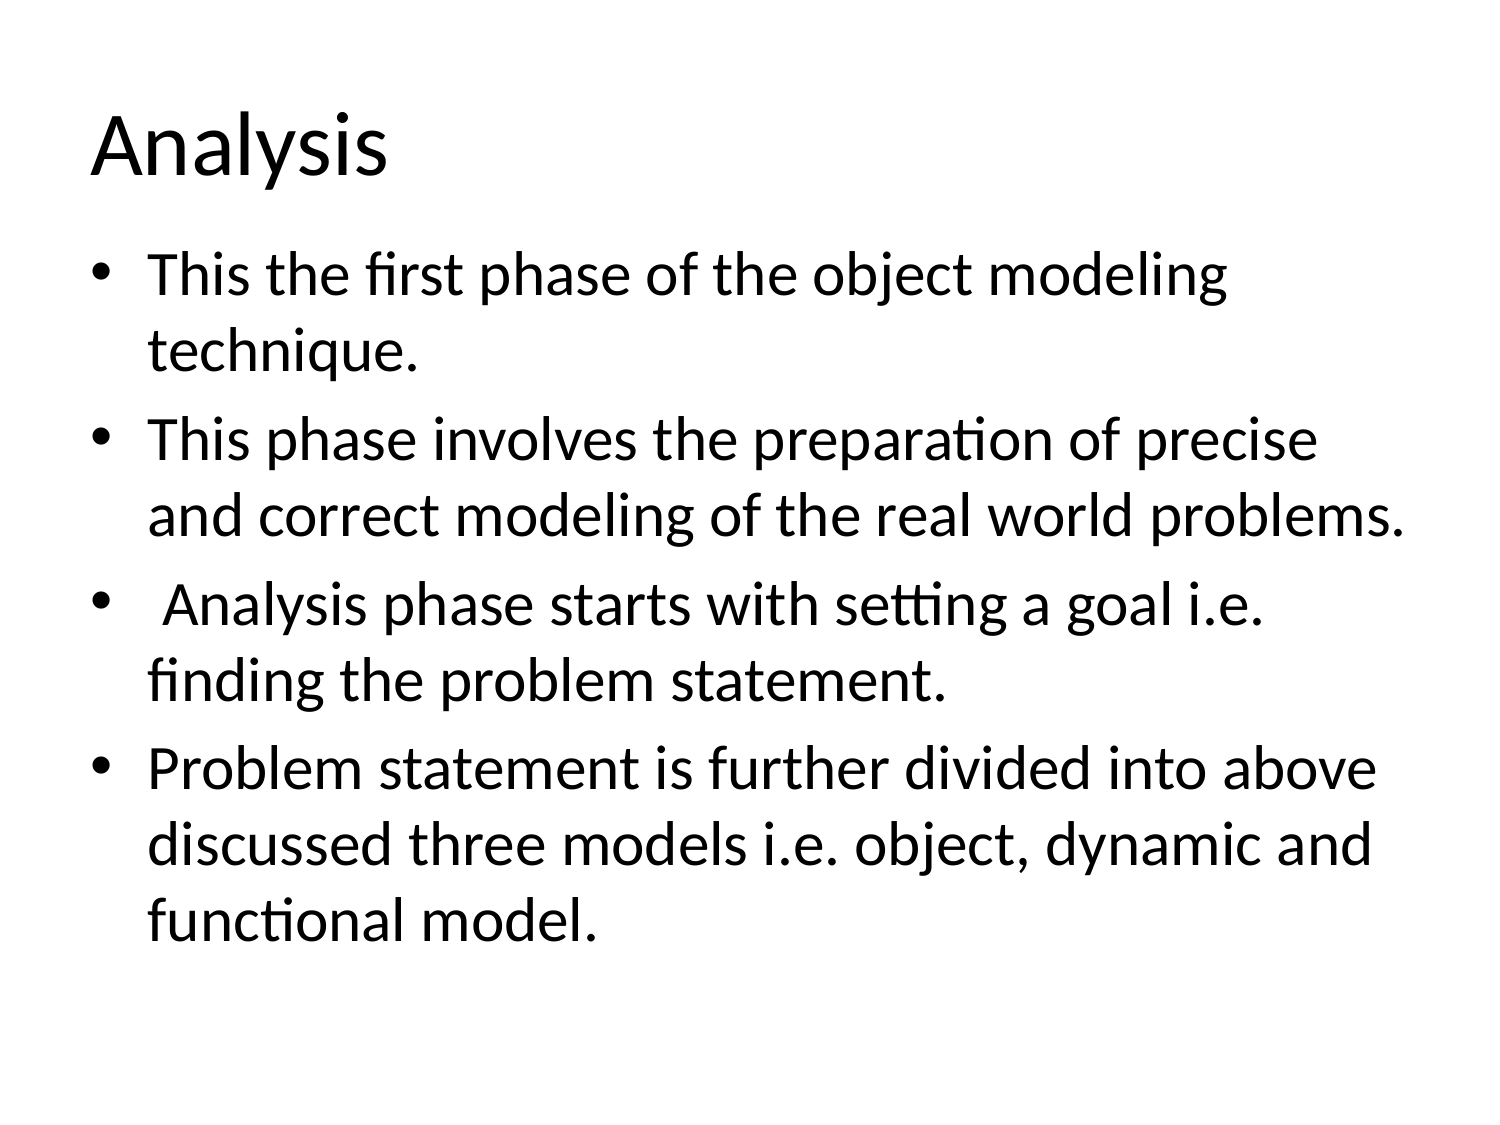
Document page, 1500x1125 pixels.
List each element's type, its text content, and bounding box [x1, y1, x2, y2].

list This the first phase of the object modeling technique. This phase involves the preparation of precise and correct modeling of the real world problems. Analysis phase starts with setting a goal i.e. finding the problem statement. Problem statement is further divided into above discussed three models i.e. object, dynamic and functional model. [75, 224, 1425, 1005]
title Analysis [75, 45, 1425, 224]
